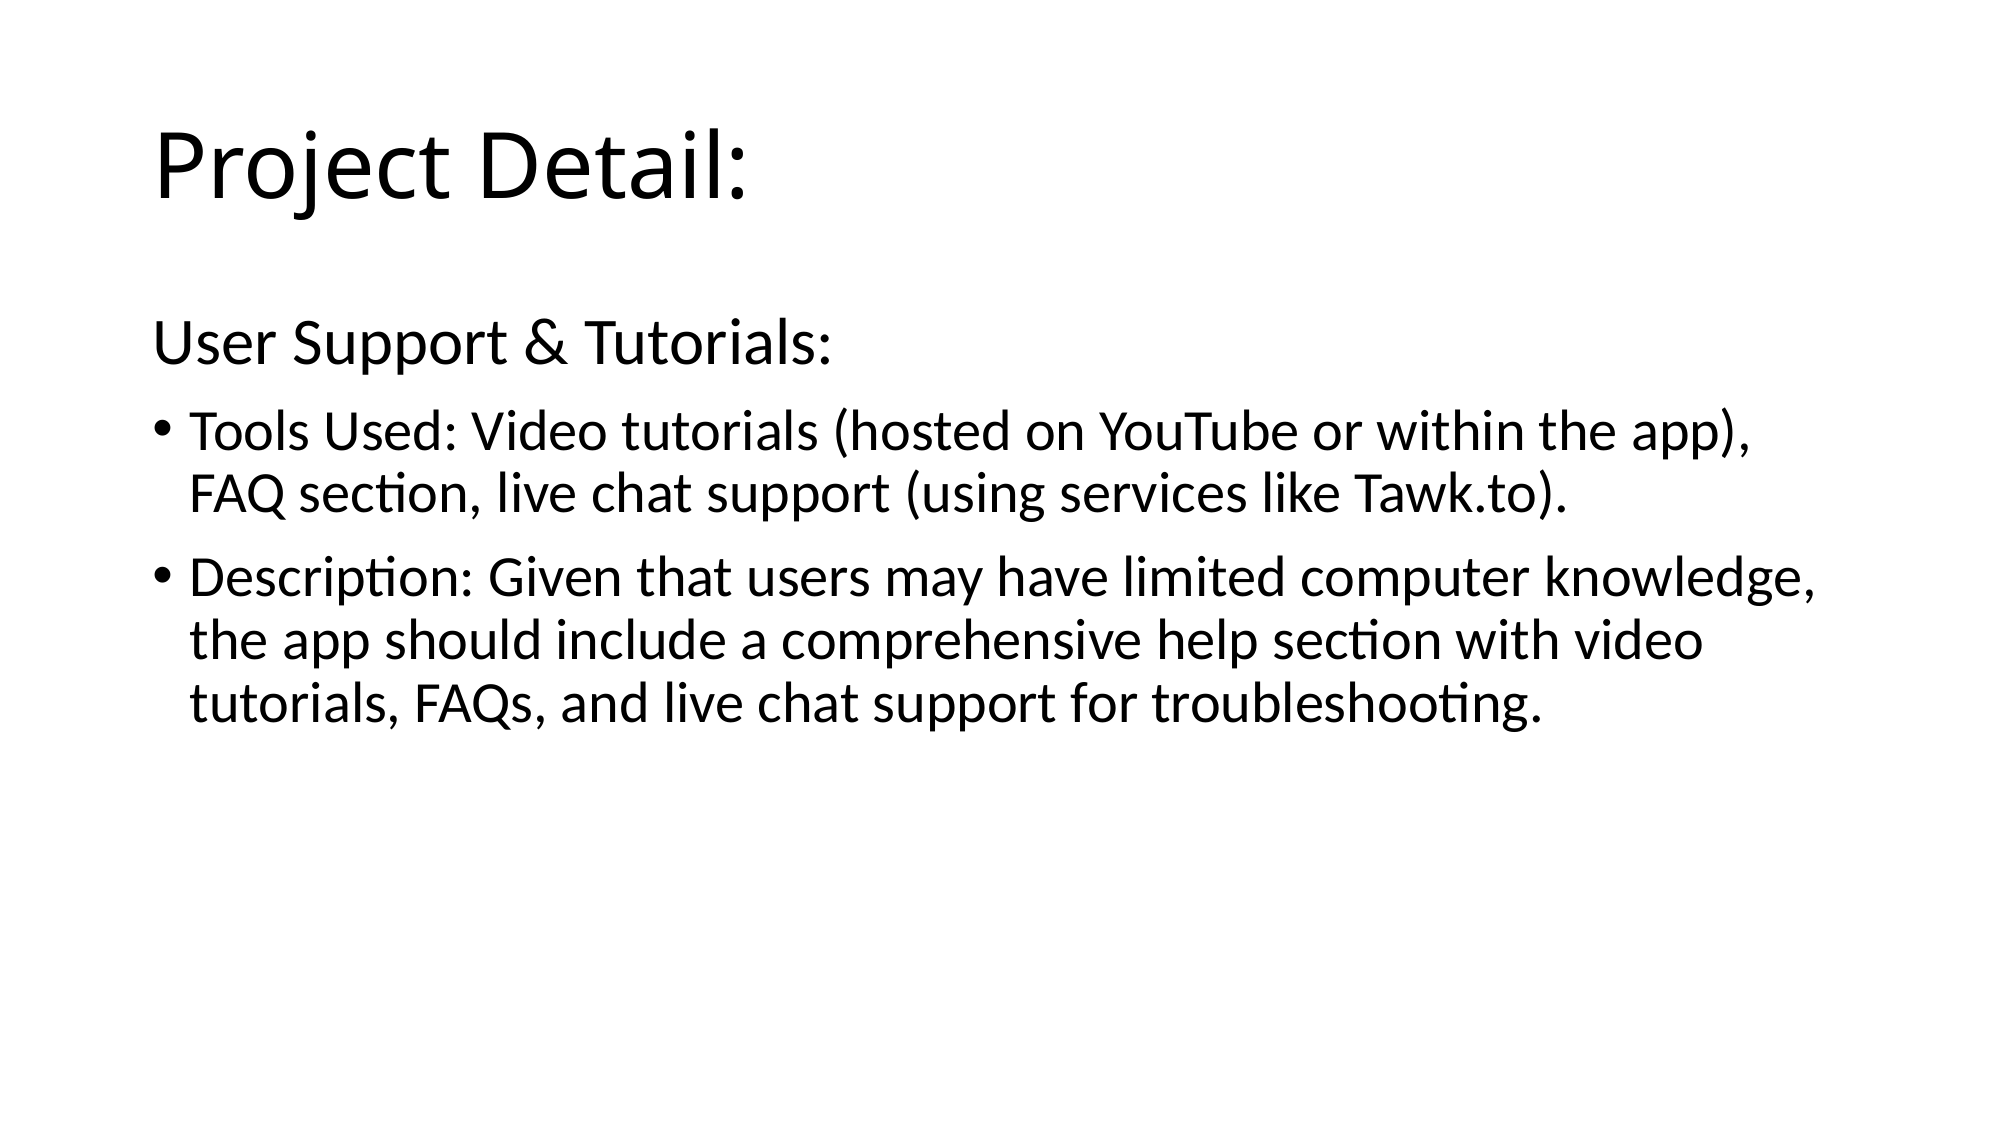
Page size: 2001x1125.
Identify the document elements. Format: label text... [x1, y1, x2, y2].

title Project Detail: [137, 59, 1863, 278]
list User Support & Tutorials: Tools Used: Video tutorials (hosted on YouTube or within the app), FAQ section, live chat support (using services like Tawk.to). Description: Given that users may have limited computer knowledge, the app should include a comprehensive help section with video tutorials, FAQs, and live chat support for troubleshooting. [137, 299, 1863, 1014]
